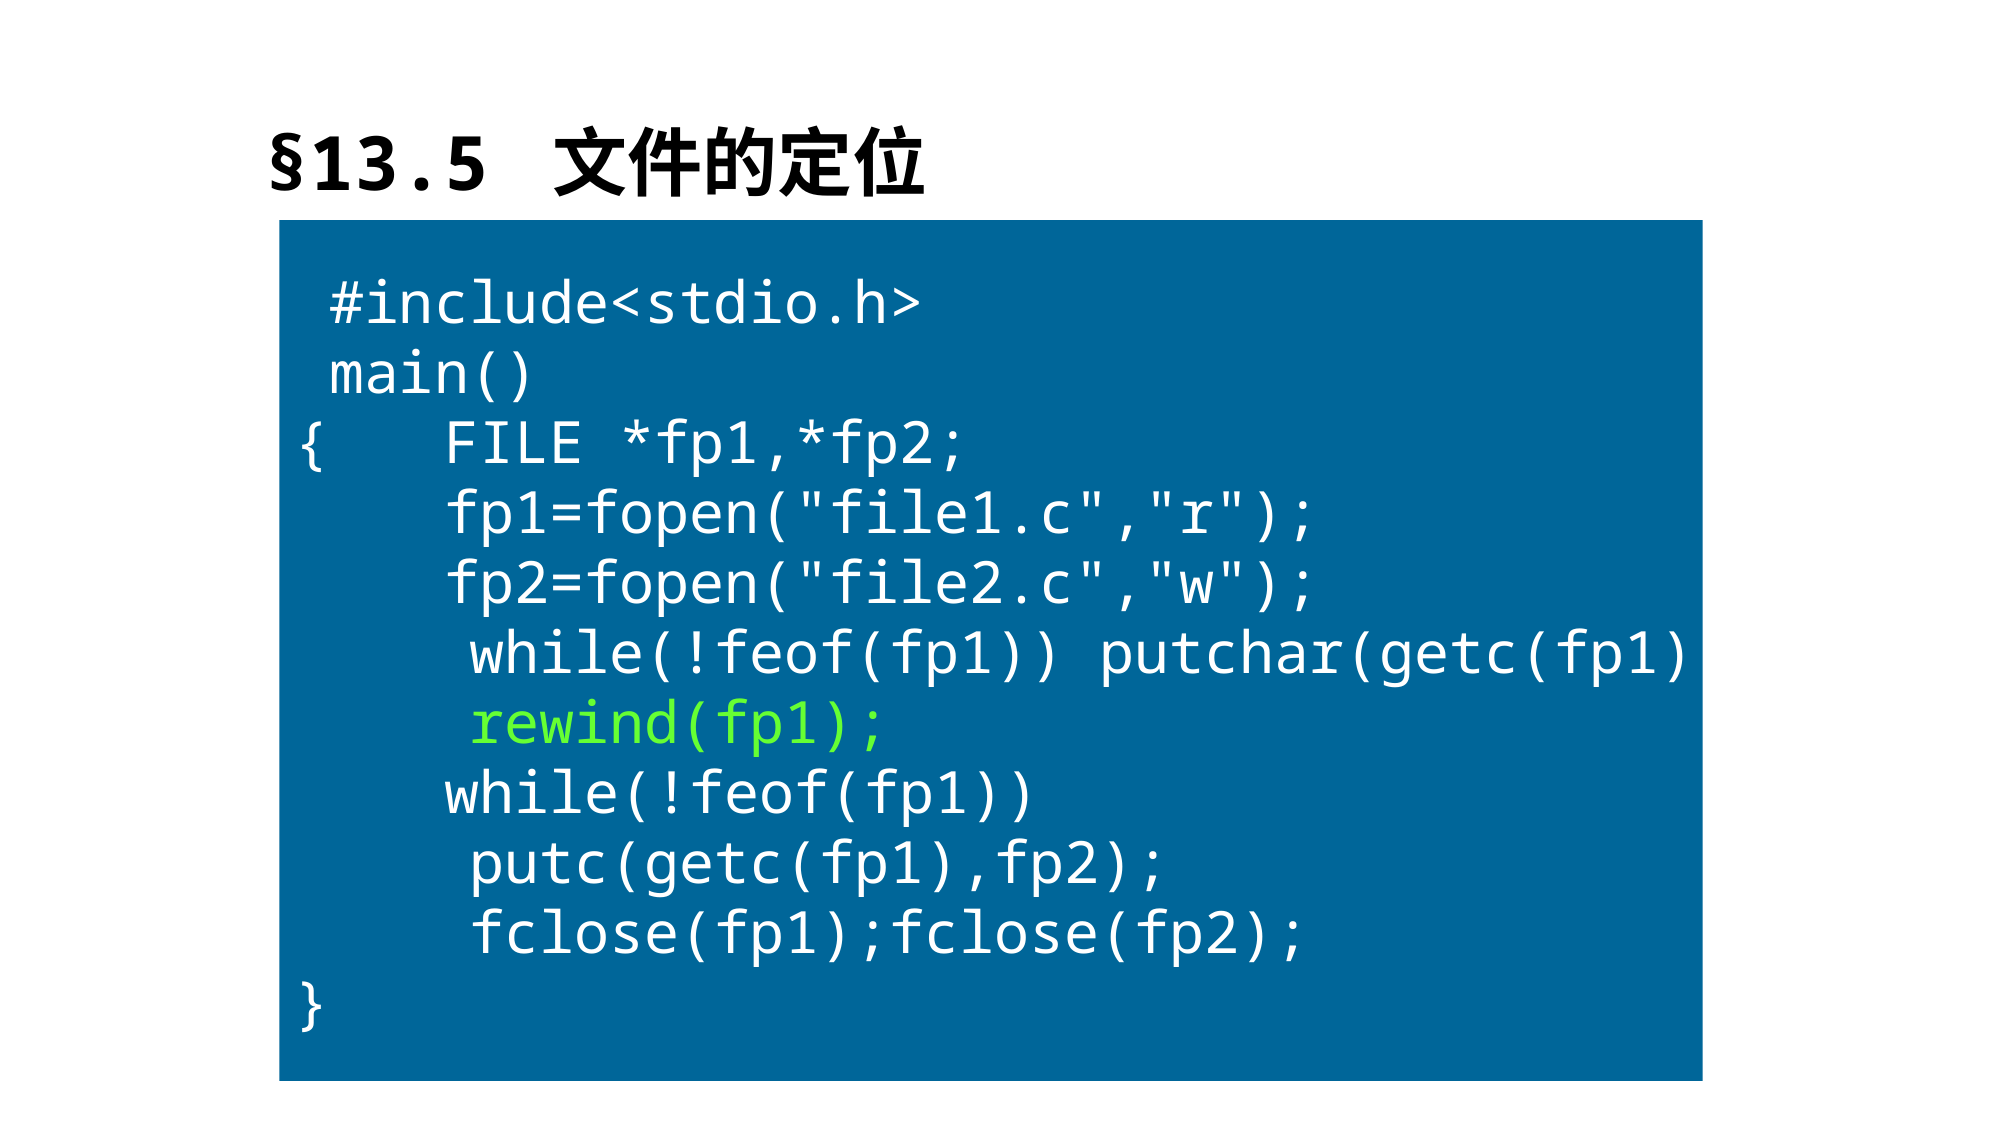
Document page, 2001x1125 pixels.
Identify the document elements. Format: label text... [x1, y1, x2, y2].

text_box §13.5 文件的定位 [249, 66, 1750, 254]
text_box #include<stdio.h> main() { FILE *fp1,*fp2; fp1=fopen("file1.c","r"); fp2=fopen("file2.c","w"); while(!feof(fp1)) putchar(getc(fp1)); rewind(fp1); while(!feof(fp1)) putc(getc(fp1),fp2); fclose(fp1);fclose(fp2); } [279, 220, 1703, 1081]
